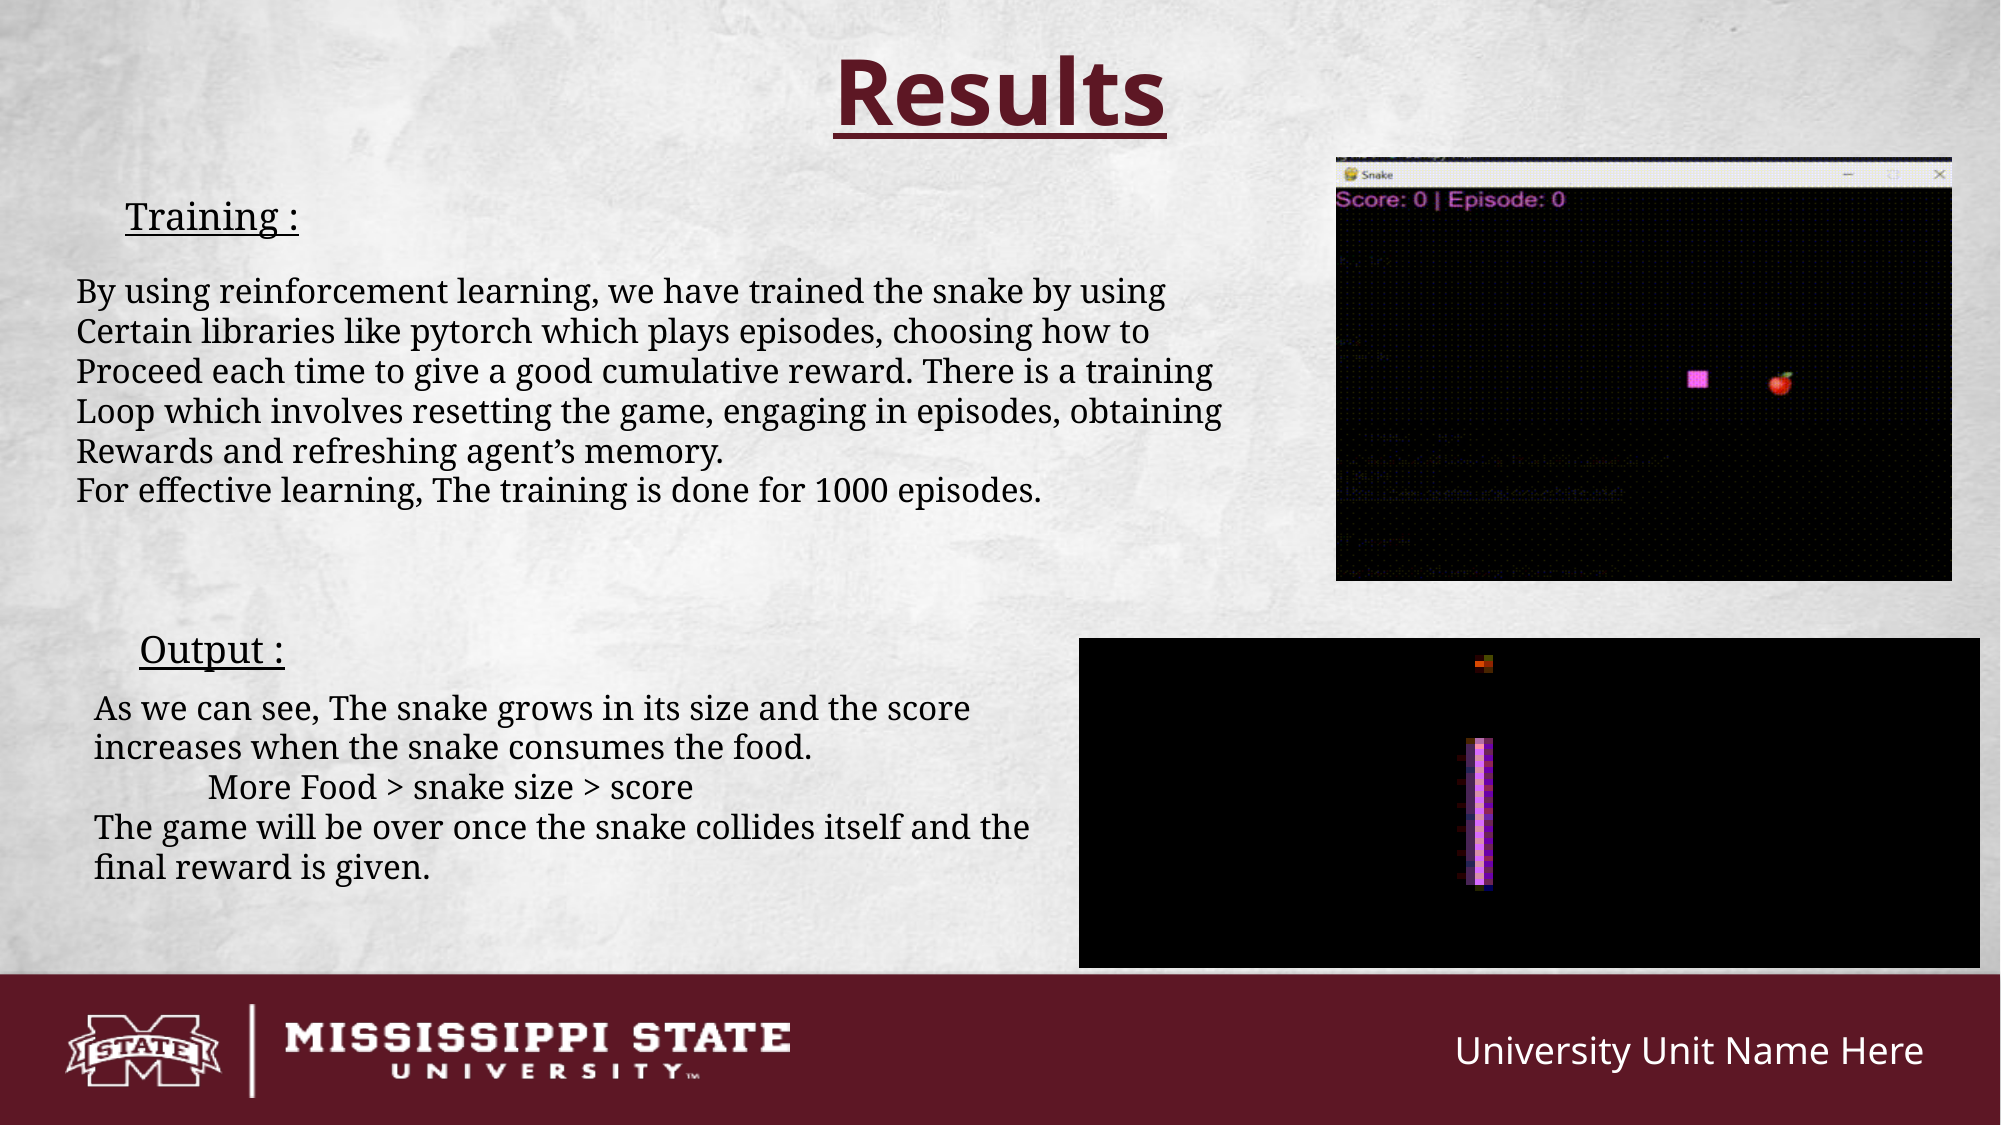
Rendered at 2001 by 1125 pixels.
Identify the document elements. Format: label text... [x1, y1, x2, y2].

picture [1335, 156, 1952, 582]
text_box Output : [124, 618, 300, 679]
picture [65, 1004, 790, 1098]
text_box Training : [109, 185, 315, 246]
picture [1078, 638, 1980, 969]
text_box As we can see, The snake grows in its size and the score increases when the snake consumes the food. More Food > snake size > score The game will be over once the snake collides itself and the final reward is given. [79, 679, 1073, 894]
title Results [125, 0, 1875, 183]
text_box By using reinforcement learning, we have trained the snake by using Certain libraries like pytorch which plays episodes, choosing how to Proceed each time to give a good cumulative reward. There is a training Loop which involves resetting the game, engaging in episodes, obtaining Rewards and refreshing agent’s memory. For effective learning, The training is done for 1000 episodes. [61, 262, 1239, 517]
